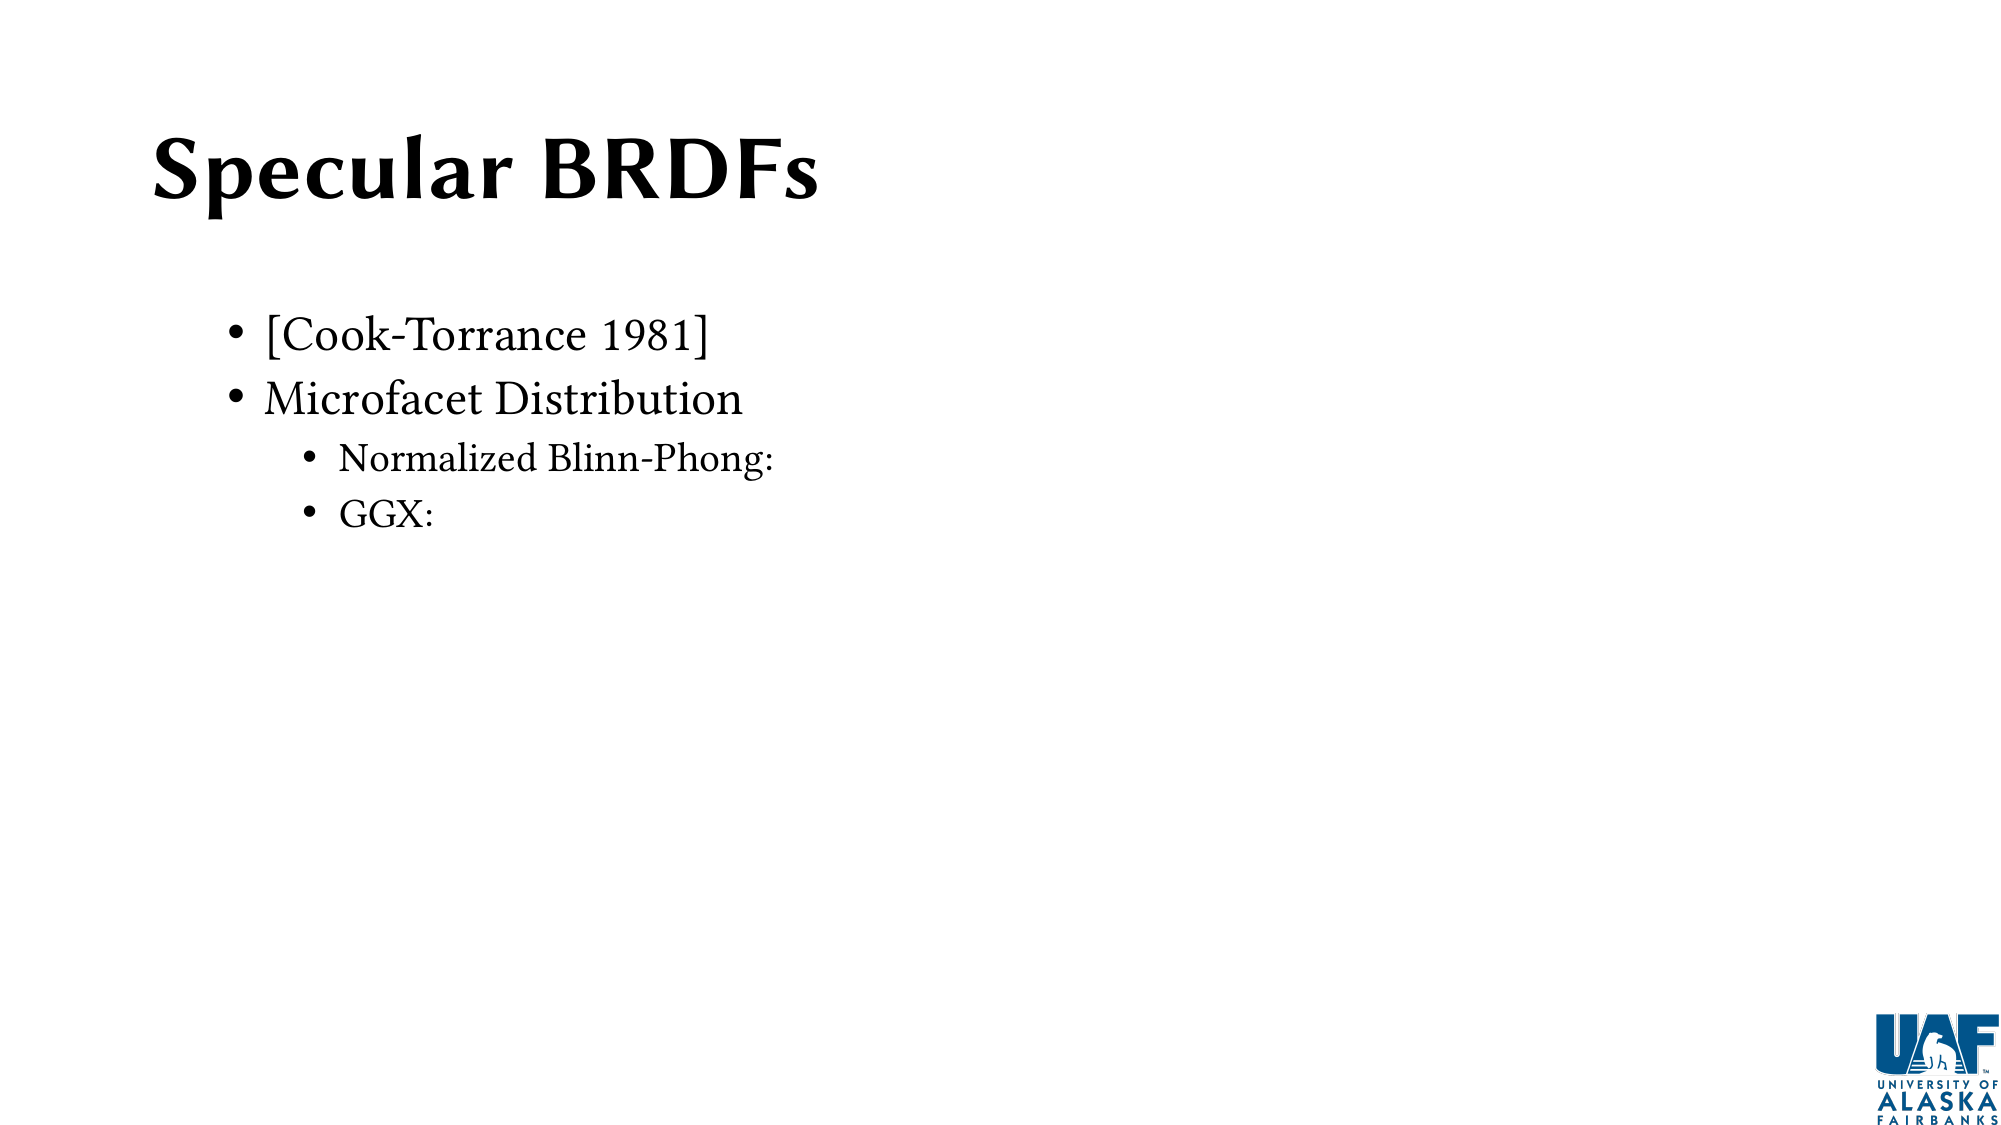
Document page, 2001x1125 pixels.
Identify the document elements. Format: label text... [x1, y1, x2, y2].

title Specular BRDFs [137, 59, 1863, 278]
picture [1875, 1013, 2000, 1125]
